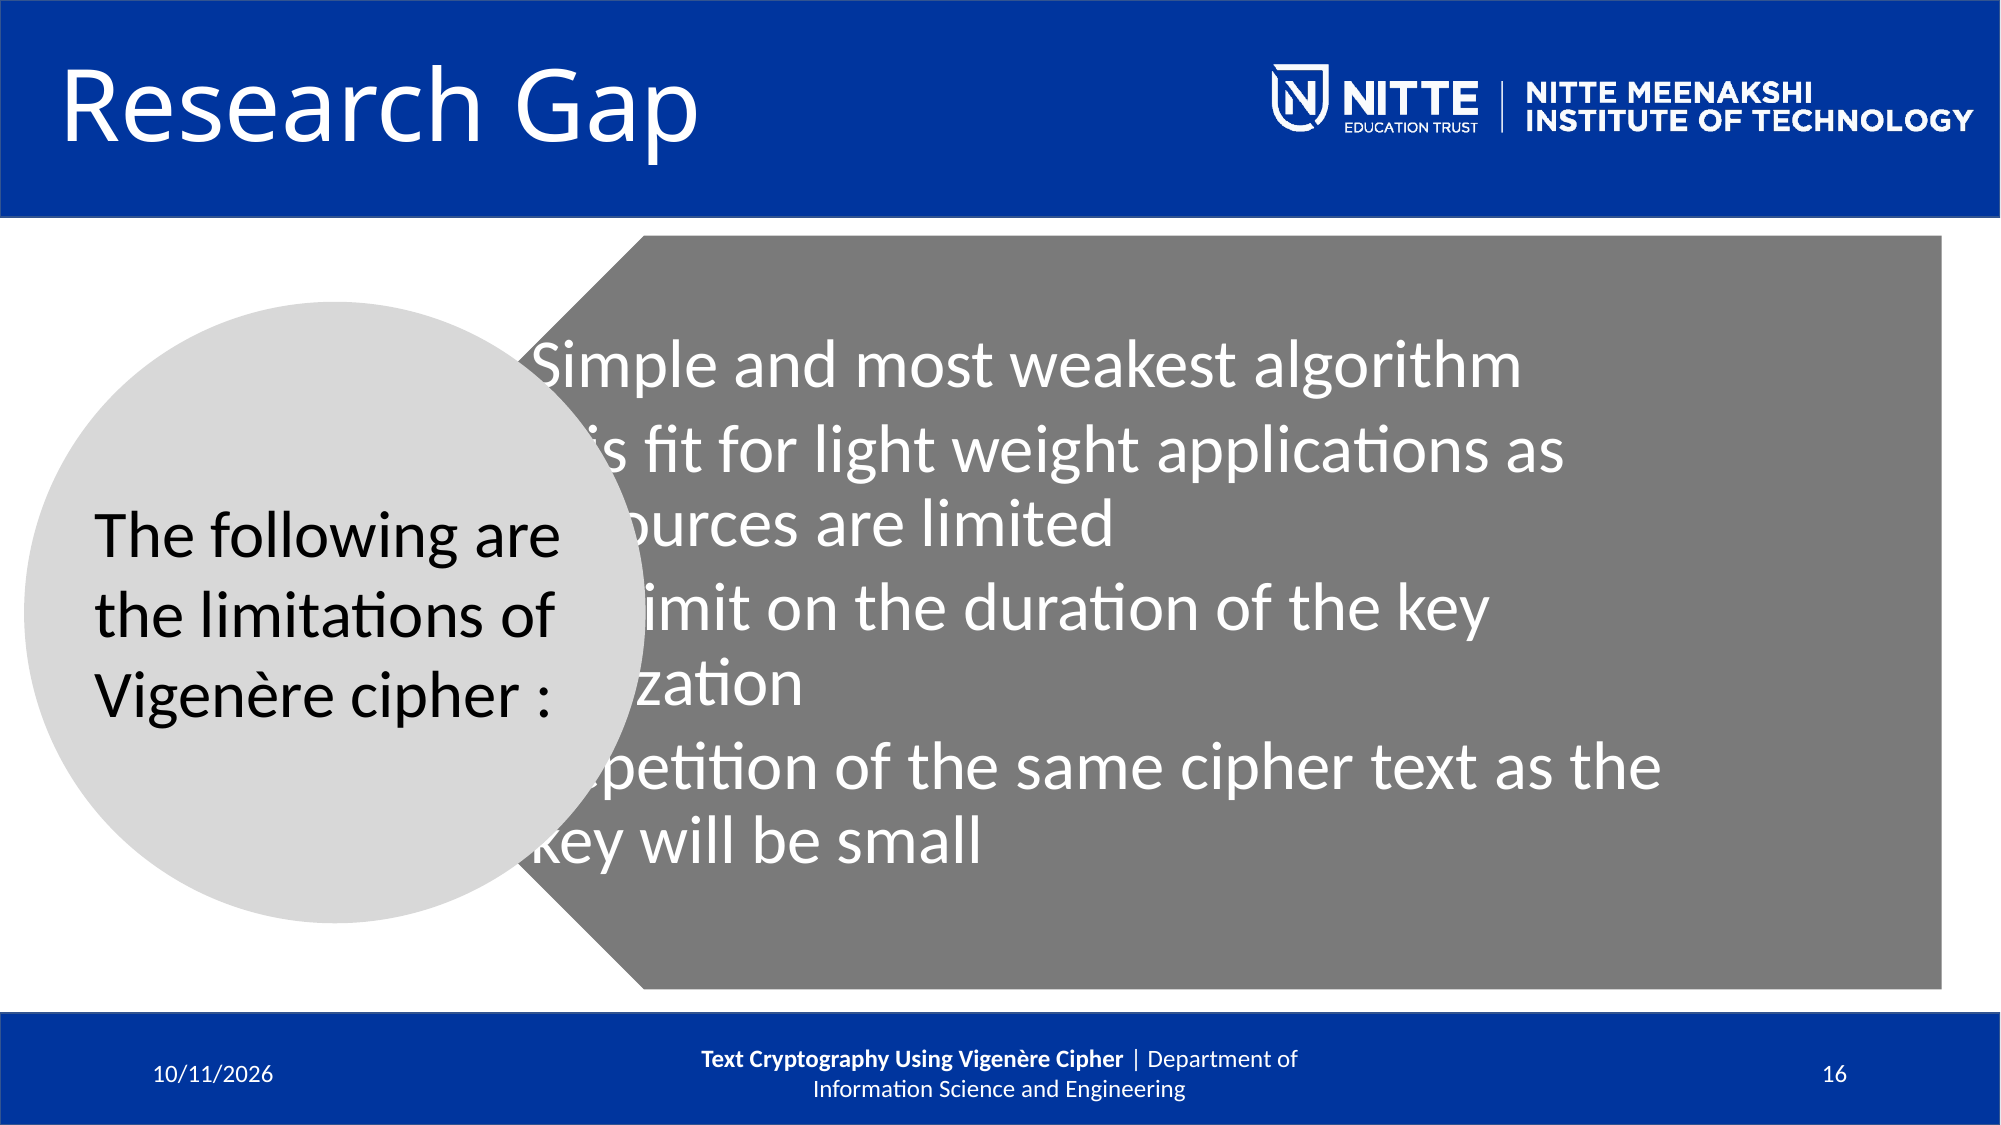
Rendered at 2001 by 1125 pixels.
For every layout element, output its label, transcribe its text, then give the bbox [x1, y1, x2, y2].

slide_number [137, 1042, 588, 1103]
slide_number 16 [1412, 1042, 1863, 1103]
footer Text Cryptography Using Vigenère Cipher | Department of Information Science and Engineering [662, 1042, 1338, 1103]
picture [1122, 0, 2001, 275]
title Research Gap [43, 0, 1769, 218]
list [18, 235, 1942, 990]
